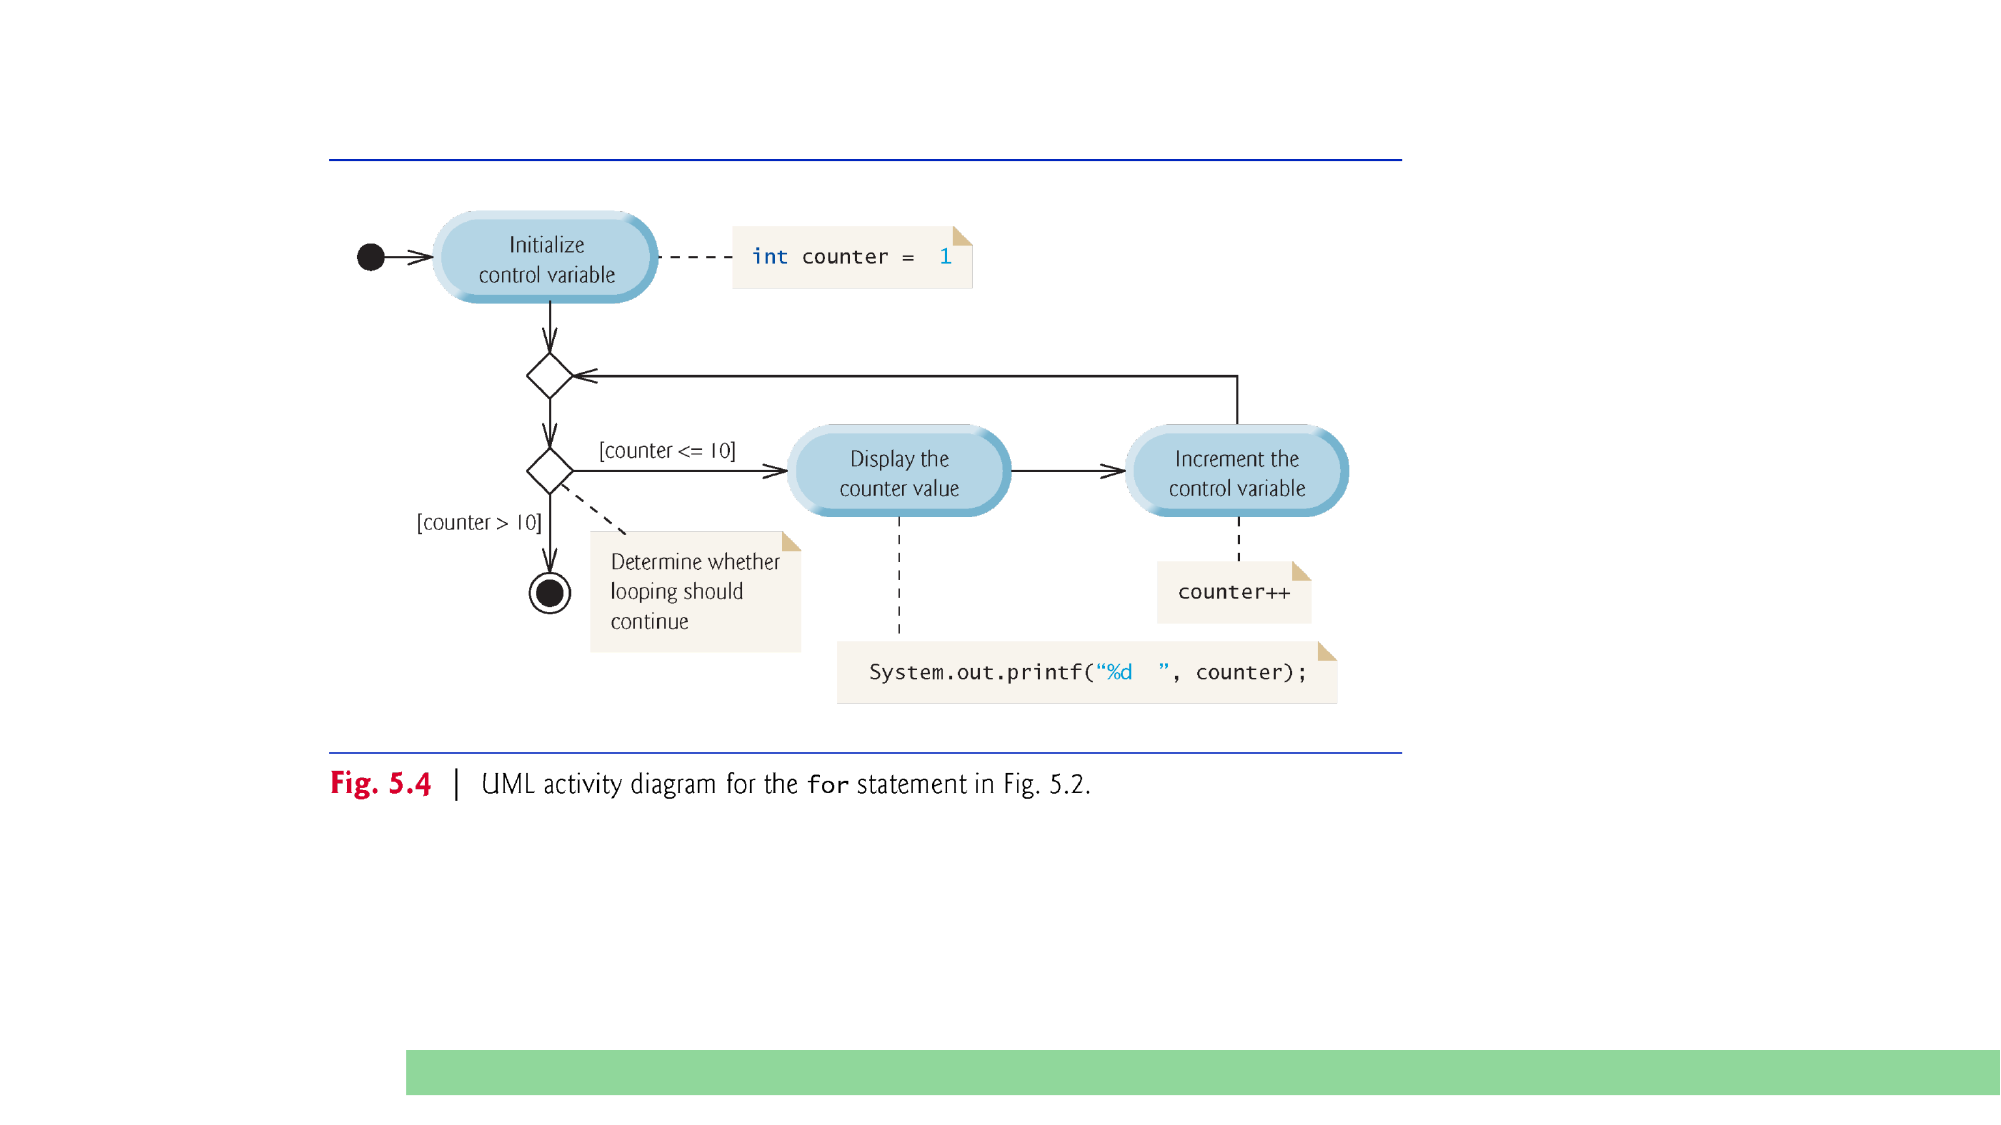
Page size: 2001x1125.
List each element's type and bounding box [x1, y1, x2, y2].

picture [249, 106, 1750, 1018]
